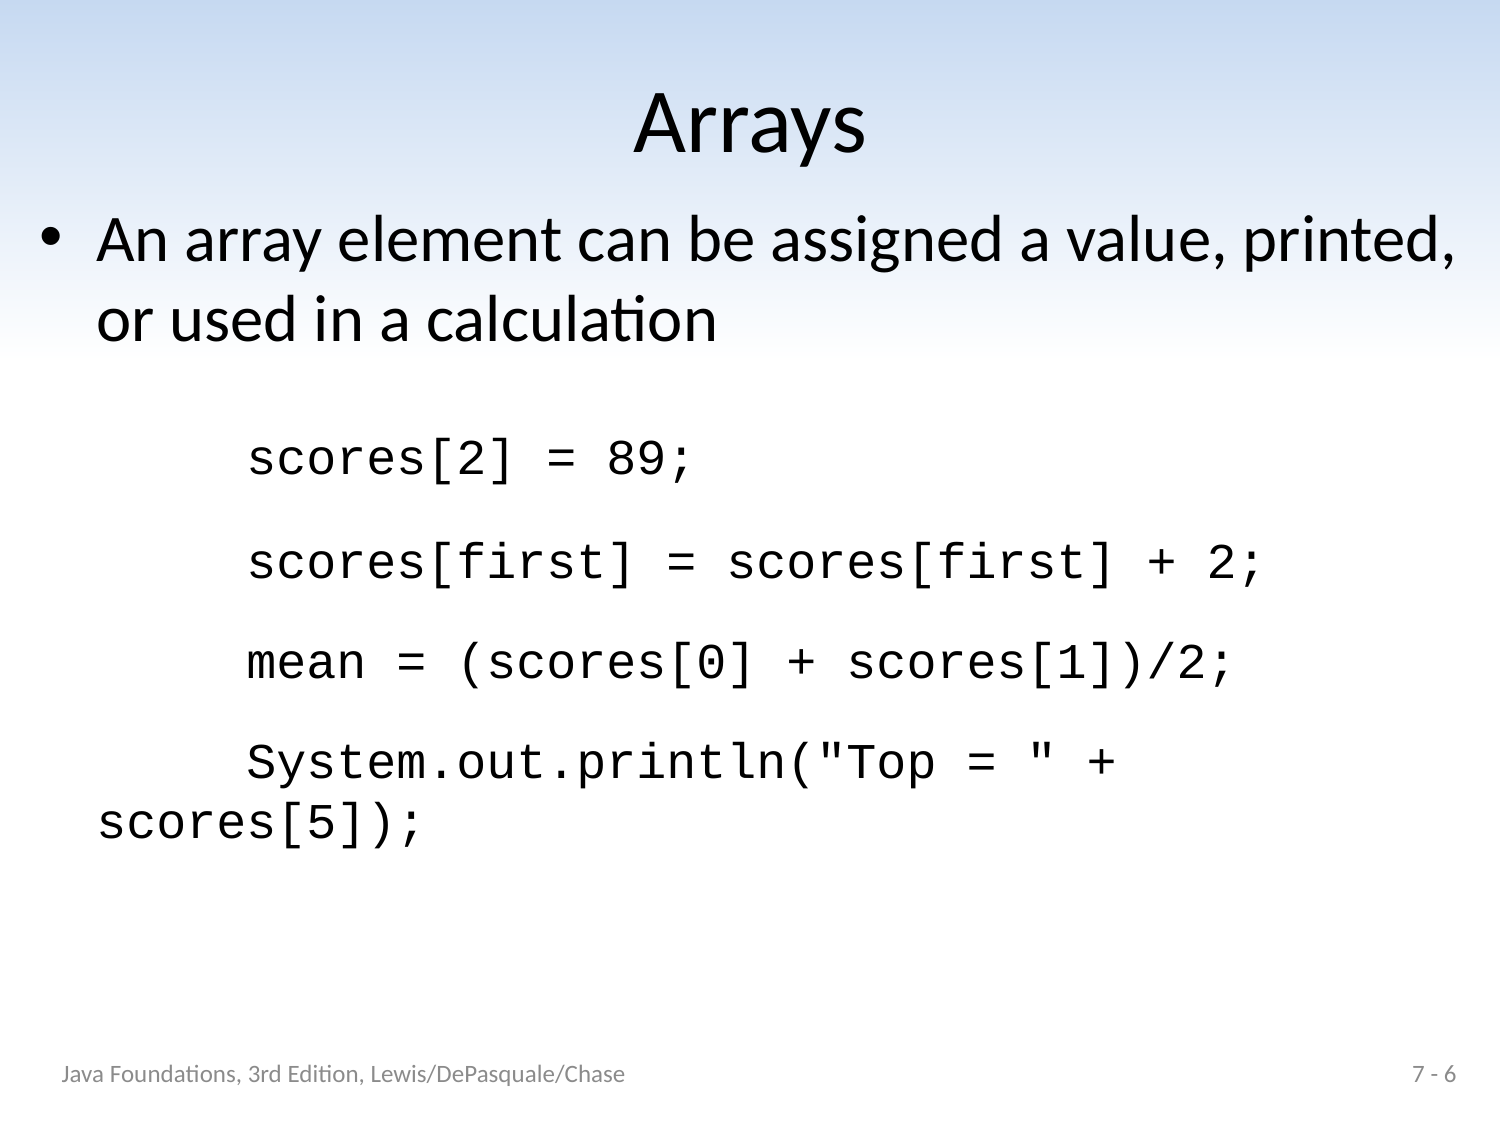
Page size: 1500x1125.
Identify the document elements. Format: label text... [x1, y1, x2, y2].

footer Java Foundations, 3rd Edition, Lewis/DePasquale/Chase [46, 1042, 1122, 1103]
slide_number 7 - 6 [1122, 1042, 1472, 1103]
title Arrays [28, 45, 1473, 186]
list An array element can be assigned a value, printed, or used in a calculation scores[2] = 89; scores[first] = scores[first] + 2; mean = (scores[0] + scores[1])/2; System.out.println("Top = " + scores[5]); [24, 187, 1475, 1013]
